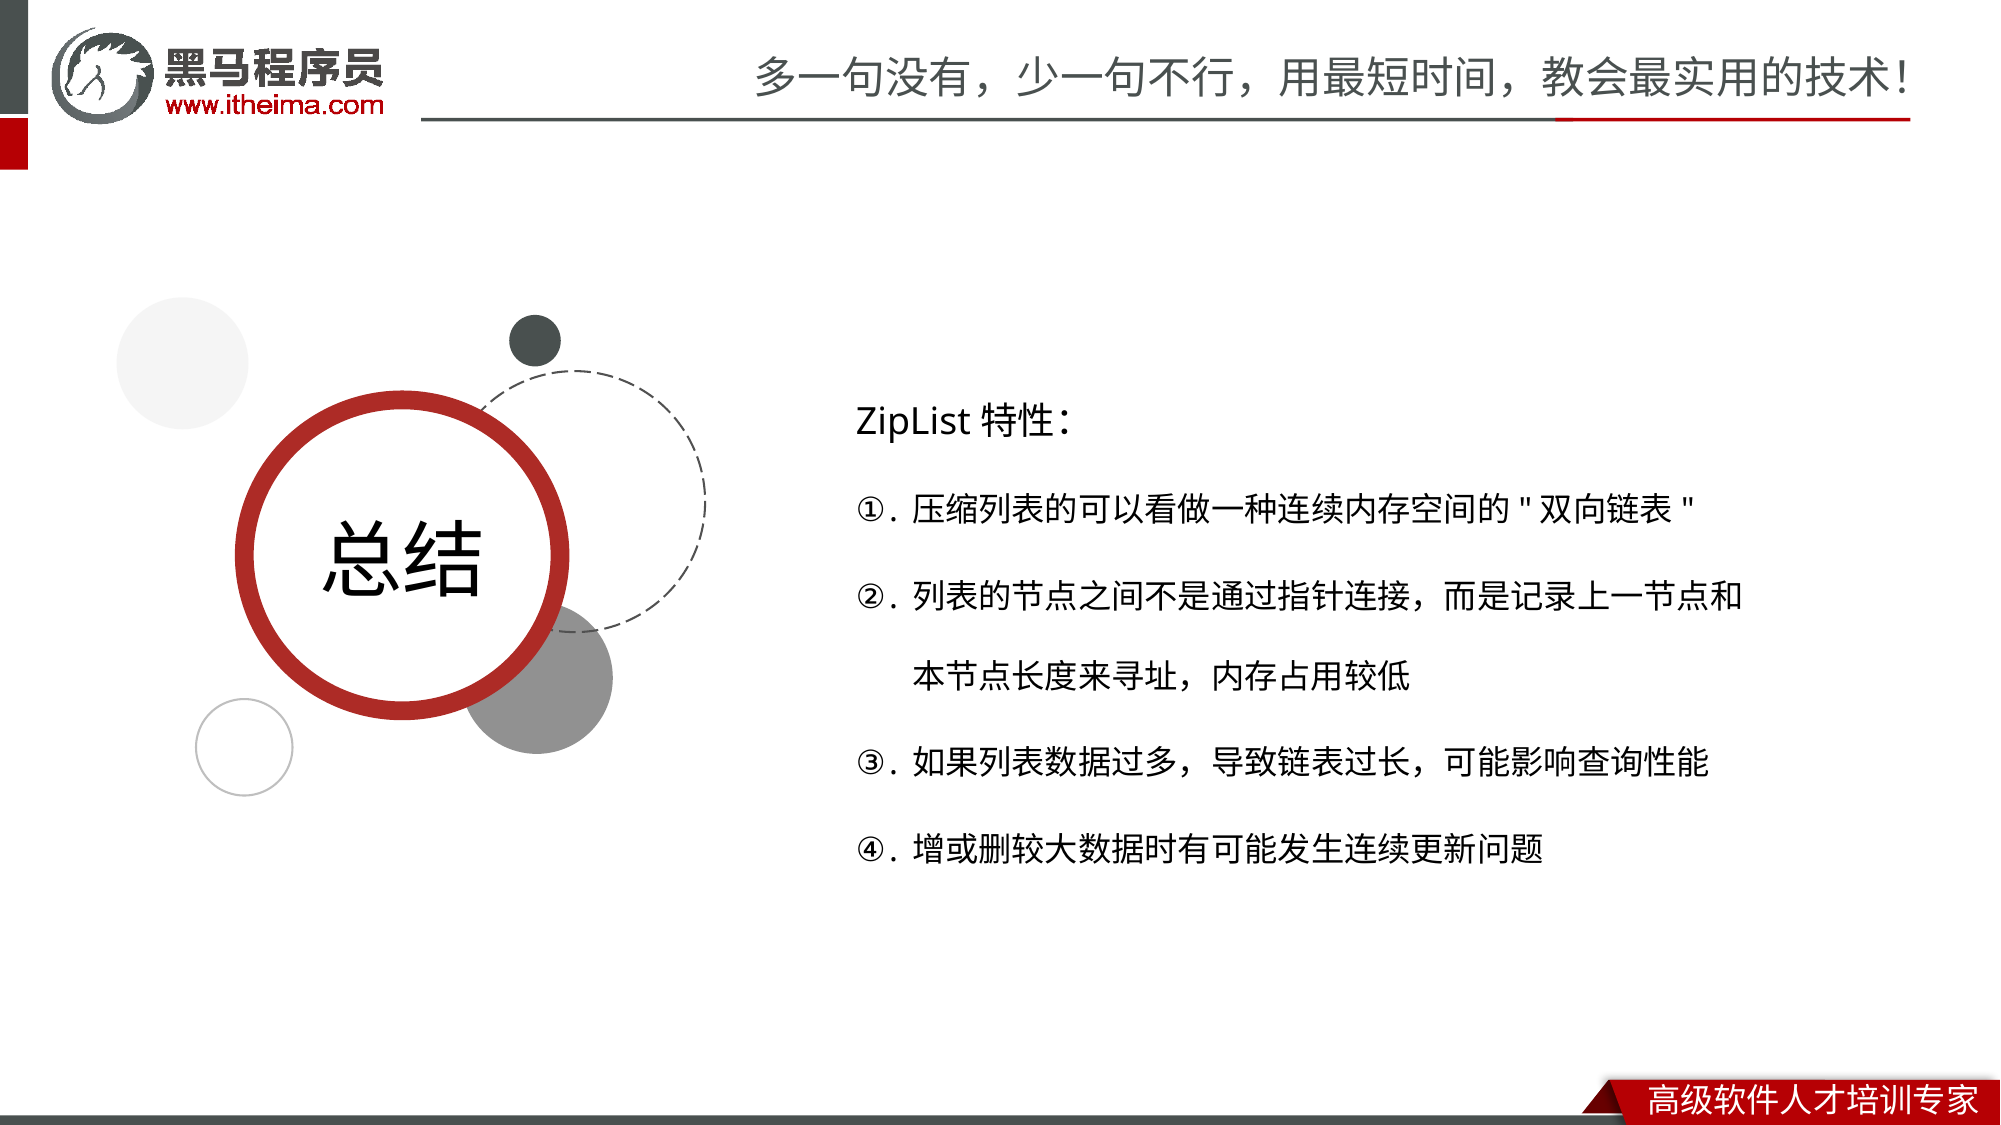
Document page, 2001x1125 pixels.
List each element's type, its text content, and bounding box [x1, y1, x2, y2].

list ZipList特性： 压缩列表的可以看做一种连续内存空间的"双向链表" 列表的节点之间不是通过指针连接，而是记录上一节点和本节点长度来寻址，内存占用较低 如果列表数据过多，导致链表过长，可能影响查询性能 增或删较大数据时有可能发生连续更新问题 [841, 239, 1786, 980]
picture [50, 26, 384, 125]
